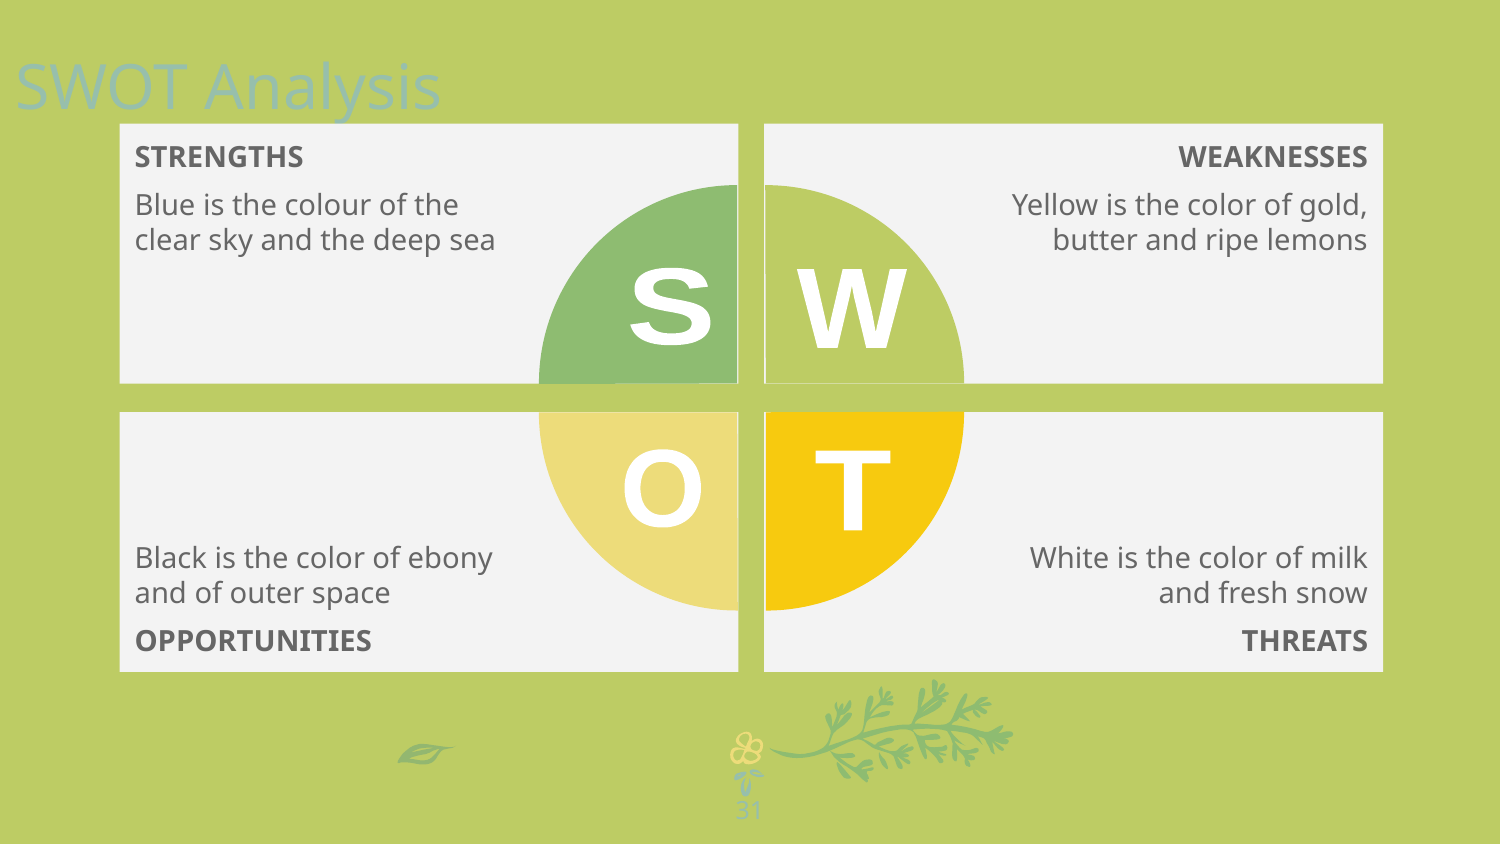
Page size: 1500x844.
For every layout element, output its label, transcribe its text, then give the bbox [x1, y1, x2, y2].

text_box [538, 185, 738, 384]
text_box [765, 185, 965, 384]
title SWOT Analysis [0, 0, 986, 137]
text_box [765, 411, 965, 611]
text_box Black is the color of ebony and of outer space OPPORTUNITIES [119, 412, 739, 672]
text_box WEAKNESSES Yellow is the color of gold, butter and ripe lemons [764, 123, 1384, 384]
text_box STRENGTHS Blue is the colour of the clear sky and the deep sea [119, 123, 739, 384]
slide_number 31 [705, 779, 795, 844]
text_box [538, 412, 738, 611]
text_box White is the color of milk and fresh snow THREATS [764, 412, 1384, 672]
